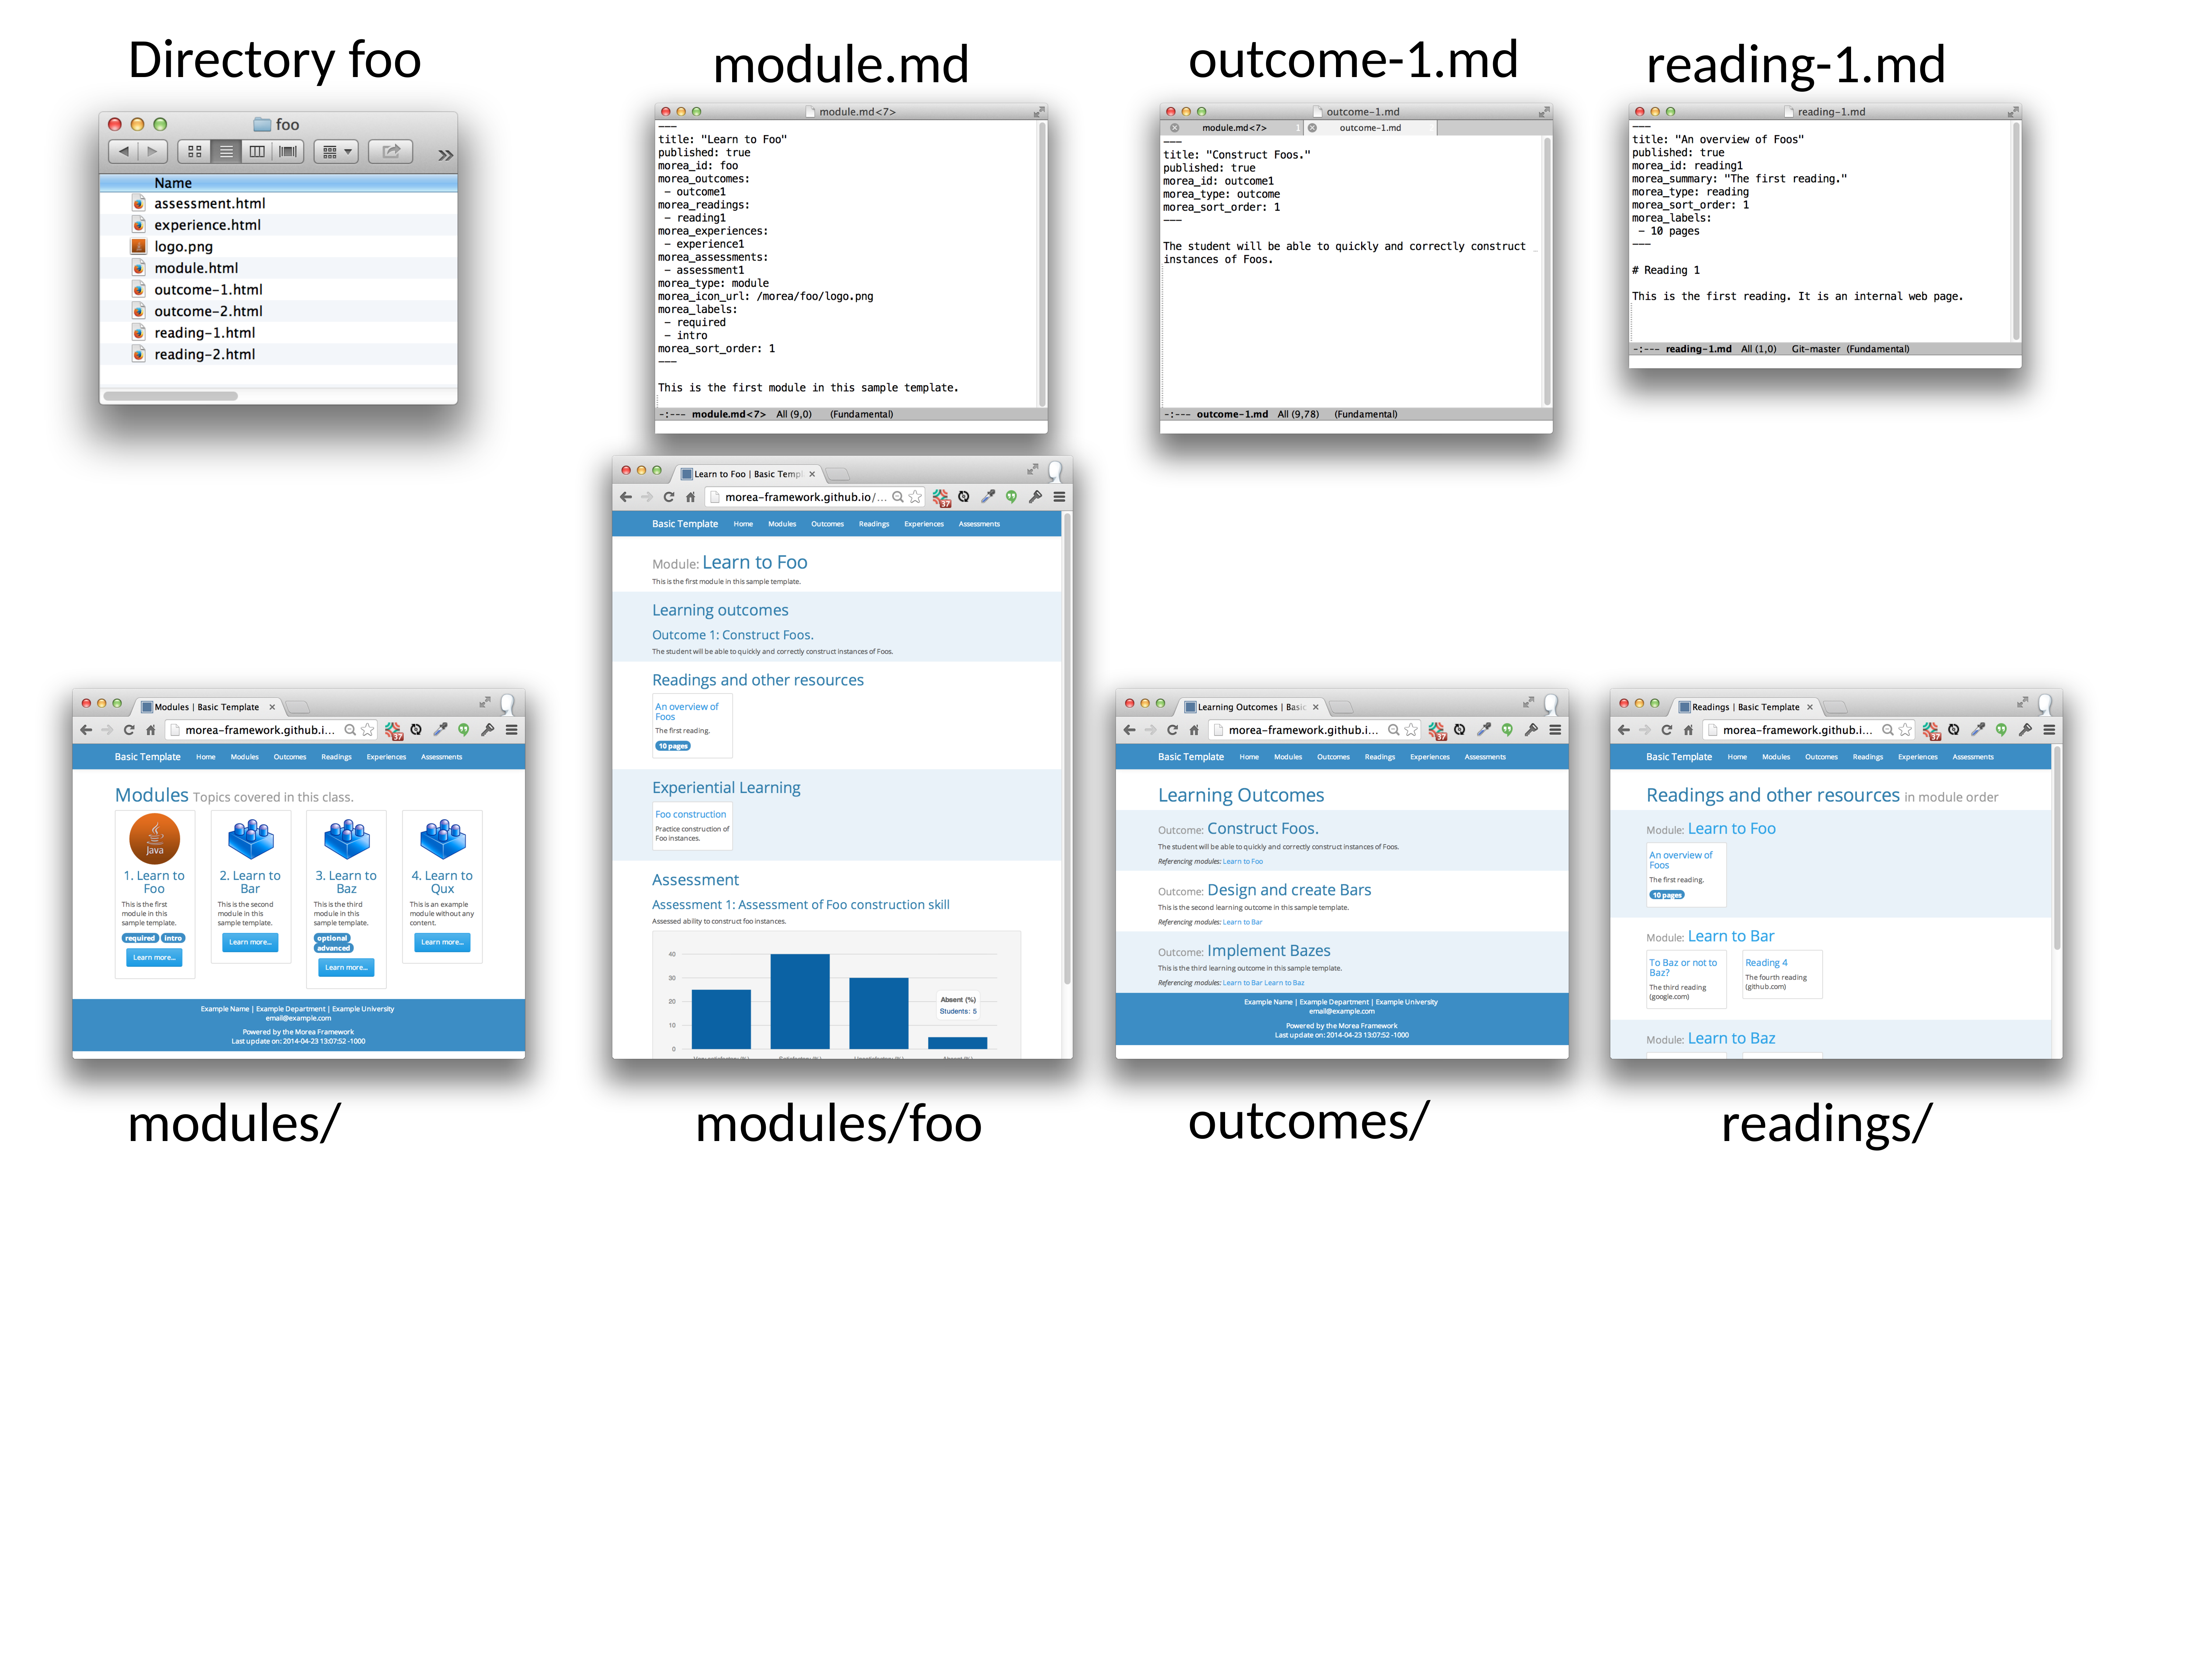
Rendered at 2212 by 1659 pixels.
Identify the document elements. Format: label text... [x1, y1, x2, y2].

text_box modules/foo [689, 1123, 989, 1155]
text_box module.md [707, 24, 977, 76]
text_box outcomes/ [1182, 1123, 1437, 1152]
picture [28, 76, 2107, 1120]
text_box modules/ [121, 1123, 347, 1155]
text_box reading-1.md [1641, 24, 1954, 76]
text_box readings/ [1716, 1123, 1939, 1155]
text_box Directory foo [123, 19, 428, 72]
picture [34, 72, 523, 495]
text_box outcome-1.md [1183, 19, 1526, 76]
